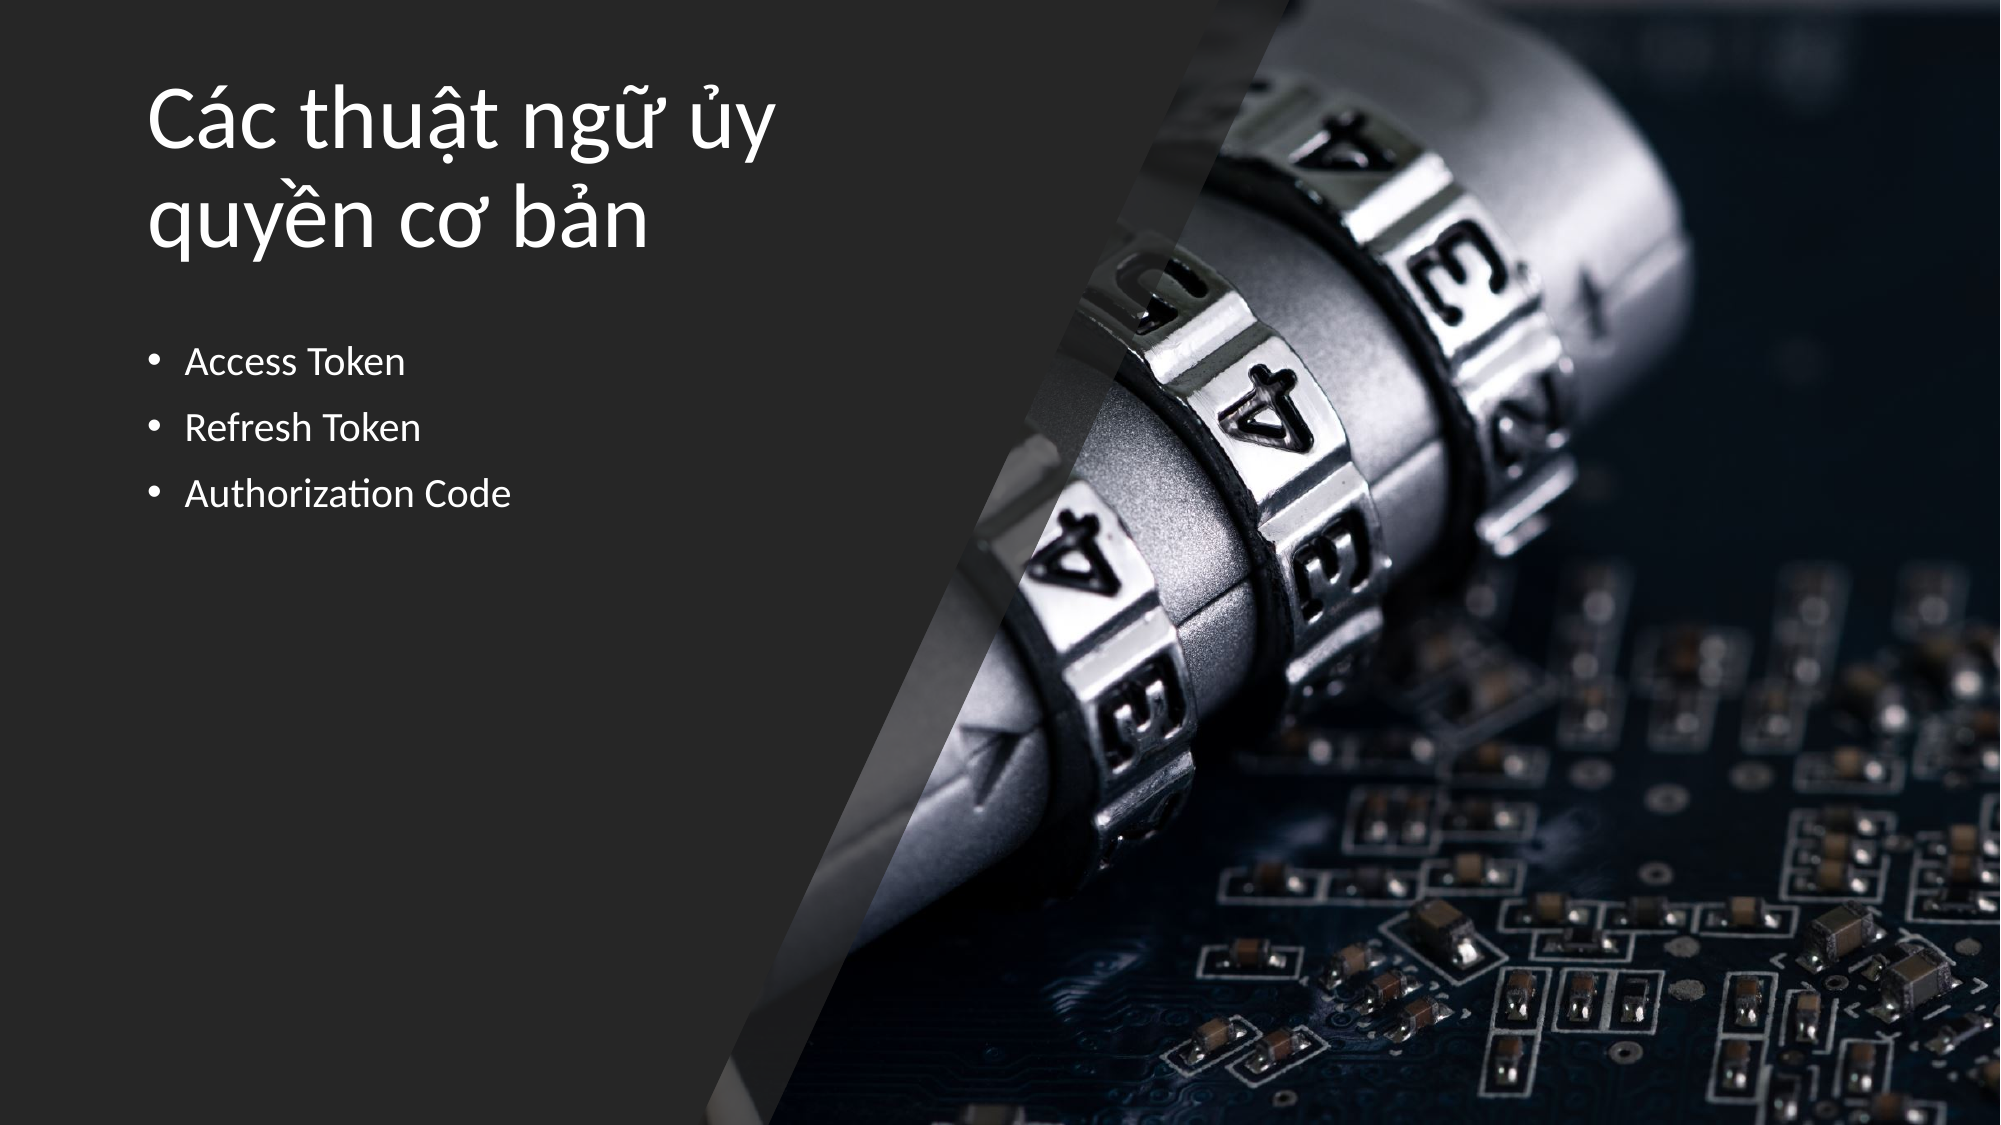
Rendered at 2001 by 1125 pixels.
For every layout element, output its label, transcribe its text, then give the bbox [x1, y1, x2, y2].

list Access Token Refresh Token Authorization Code [131, 331, 670, 1014]
picture [675, 0, 2000, 1125]
text_box [0, 0, 673, 1125]
title Các thuật ngữ ủy quyền cơ bản [131, 59, 670, 278]
